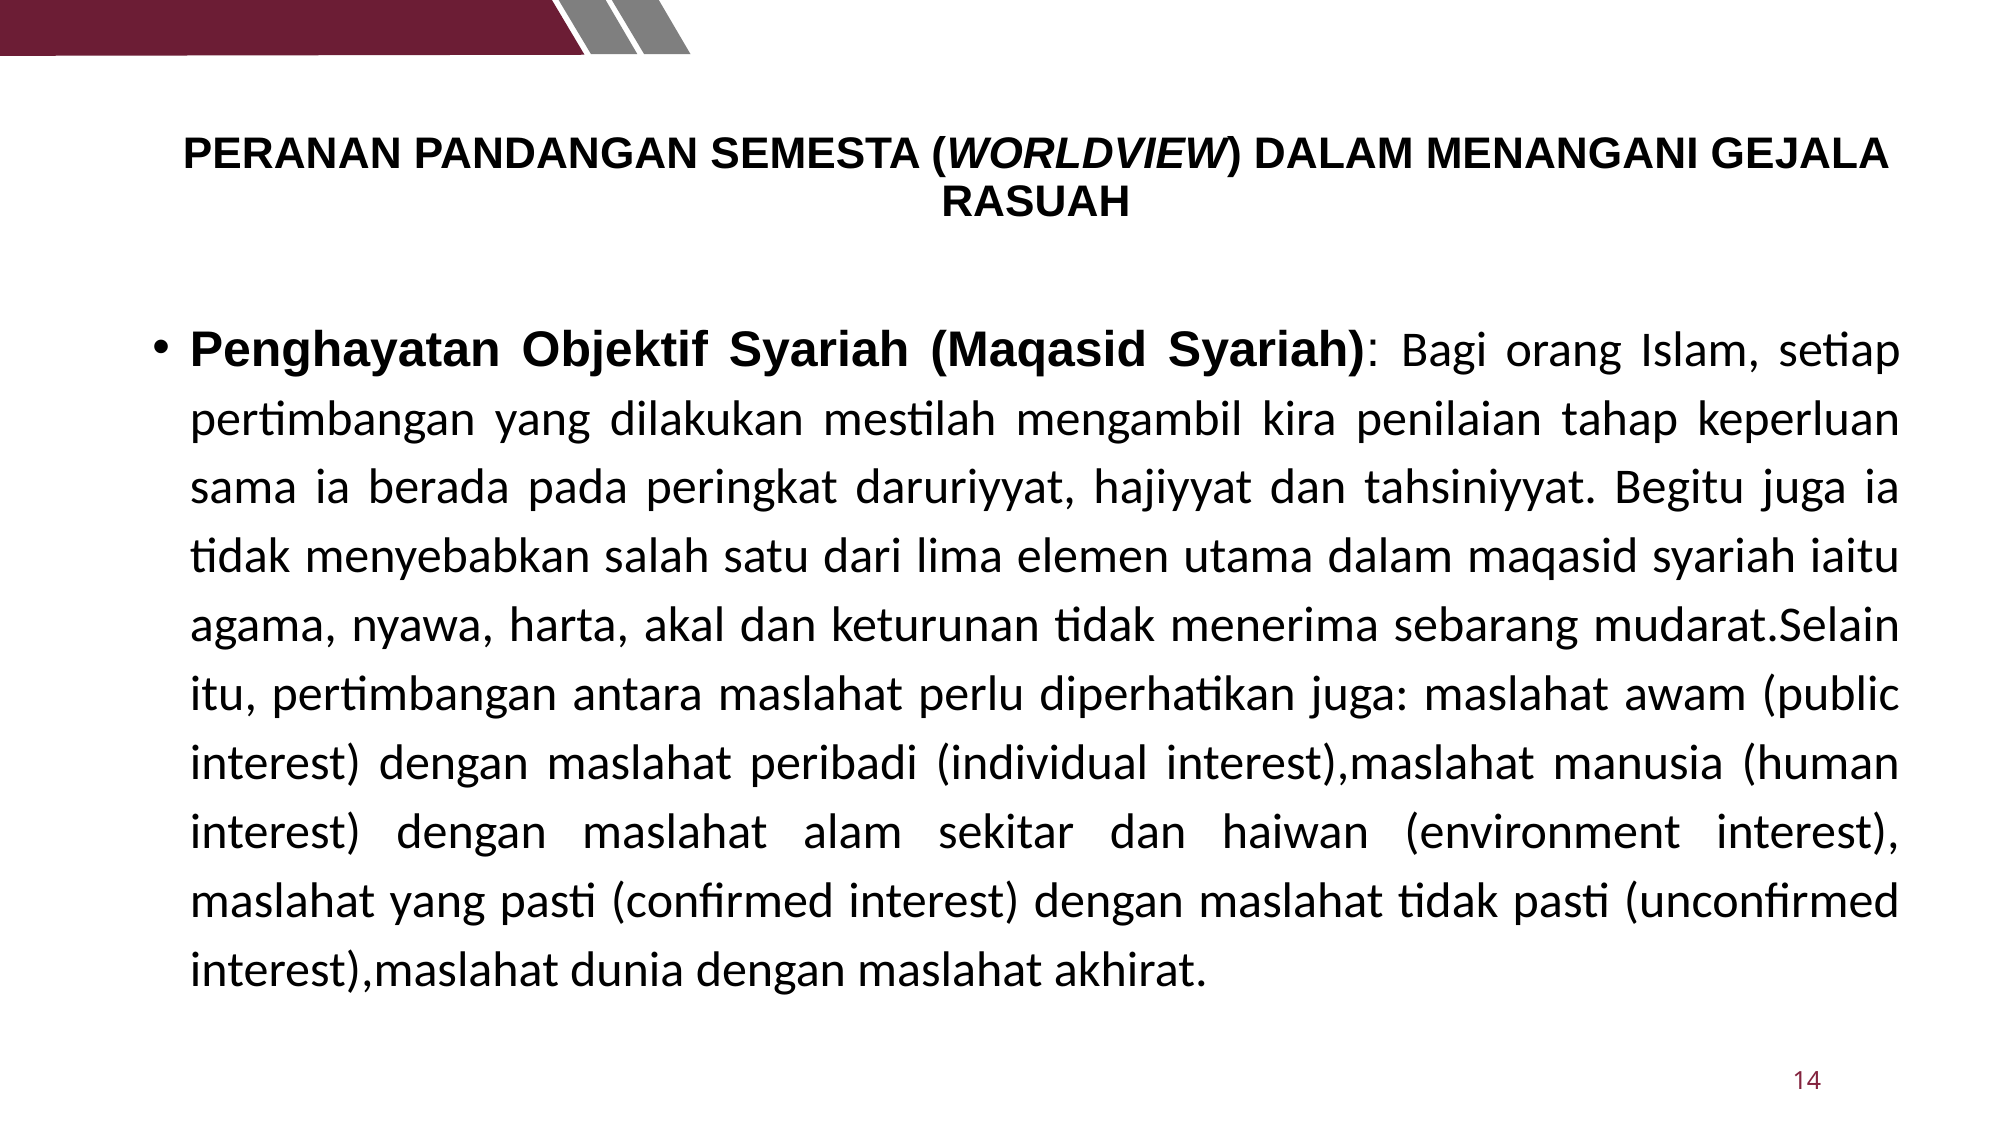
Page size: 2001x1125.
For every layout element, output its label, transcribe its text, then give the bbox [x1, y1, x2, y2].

slide_number 14 [1744, 1056, 1869, 1108]
text_box [84, 290, 1916, 563]
title PERANAN PANDANGAN SEMESTA (WORLDVIEW) DALAM MENANGANI GEJALA RASUAH [137, 122, 1935, 300]
text_box Penghayatan Objektif Syariah (Maqasid Syariah): Bagi orang Islam, setiap pertimbangan yang dilakukan mestilah mengambil kira penilaian tahap keperluan sama ia berada pada peringkat daruriyyat, hajiyyat dan tahsiniyyat. Begitu juga ia tidak menyebabkan salah satu dari lima elemen utama dalam maqasid syariah iaitu agama, nyawa, harta, akal dan keturunan tidak menerima sebarang mudarat.Selain itu, pertimbangan antara maslahat perlu diperhatikan juga: maslahat awam (public interest) dengan maslahat peribadi (individual interest),maslahat manusia (human interest) dengan maslahat alam sekitar dan haiwan (environment interest), maslahat yang pasti (confirmed interest) dengan maslahat tidak pasti (unconfirmed interest),maslahat dunia dengan maslahat akhirat. [137, 299, 1916, 1056]
